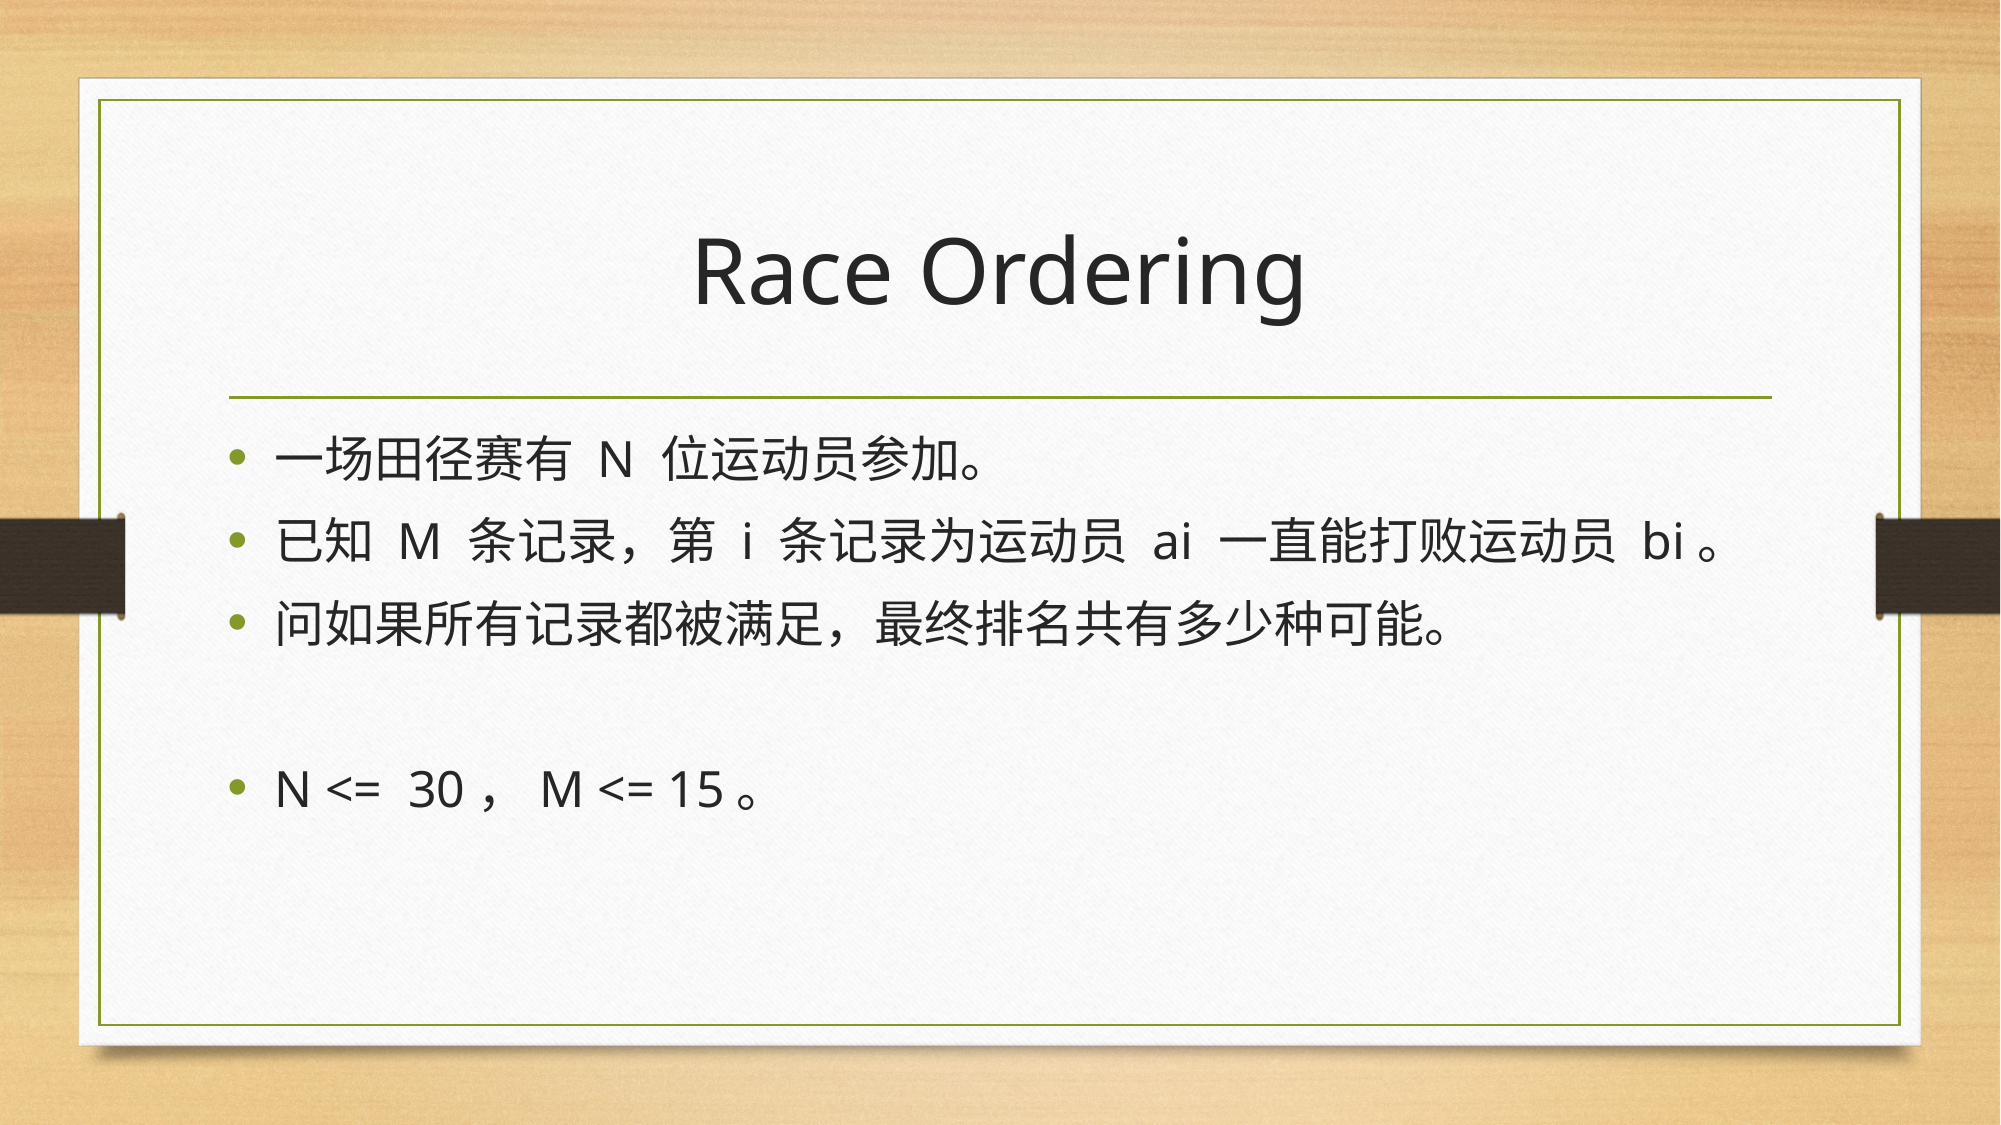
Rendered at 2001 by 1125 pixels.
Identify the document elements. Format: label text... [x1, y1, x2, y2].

picture [0, 0, 2001, 1125]
title Race Ordering [212, 161, 1788, 375]
list 一场田径赛有 N 位运动员参加。 已知 M 条记录，第 i 条记录为运动员 ai 一直能打败运动员 bi。 问如果所有记录都被满足，最终排名共有多少种可能。 N <= 30，M <= 15。 [212, 419, 1788, 964]
